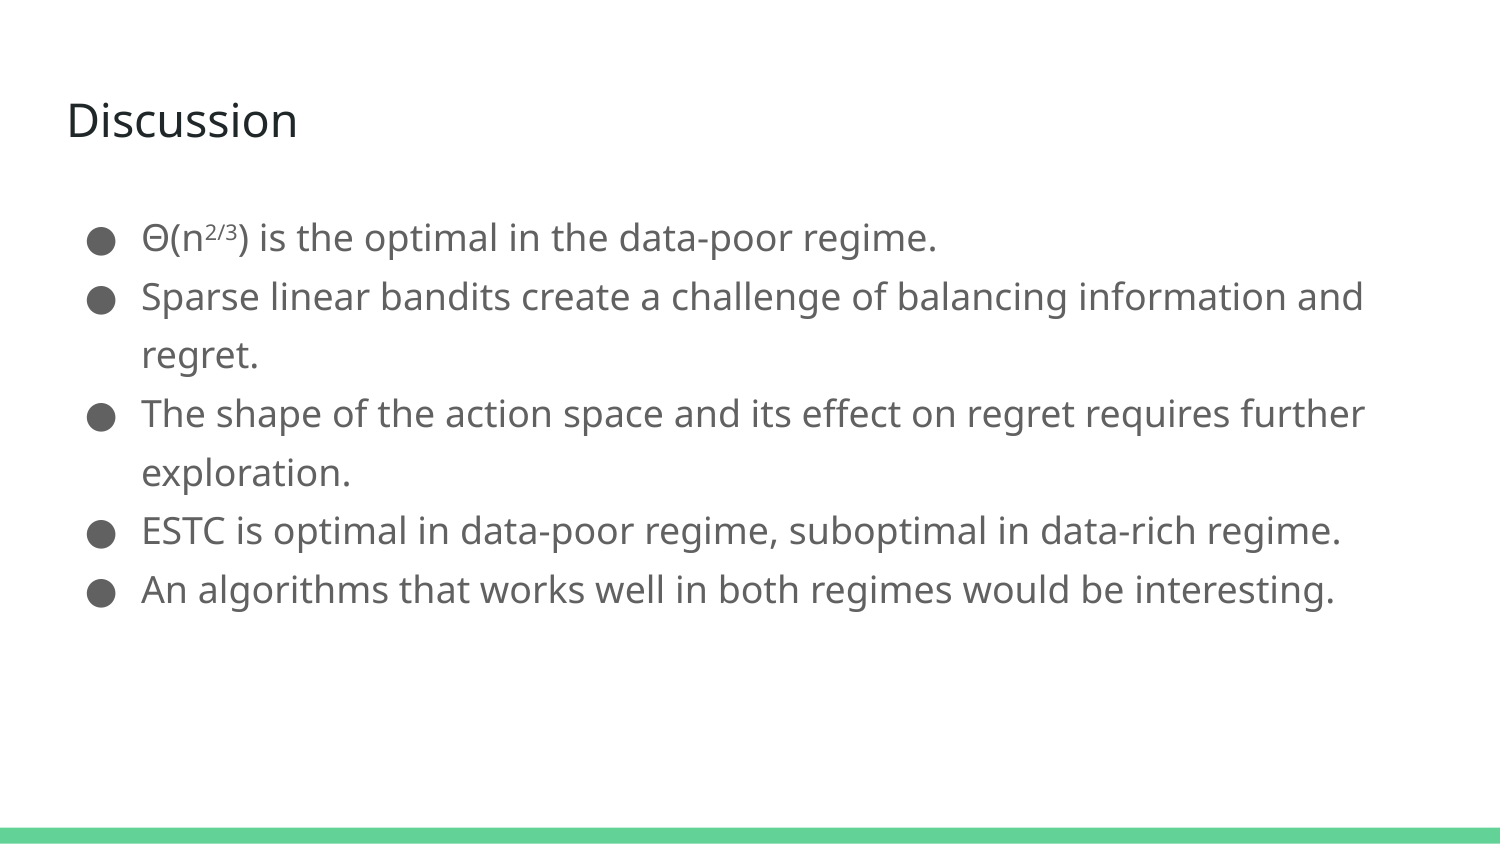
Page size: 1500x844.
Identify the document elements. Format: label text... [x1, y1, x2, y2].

title Discussion [51, 72, 1449, 167]
list Θ(n2/3) is the optimal in the data-poor regime. Sparse linear bandits create a challenge of balancing information and regret. The shape of the action space and its effect on regret requires further exploration. ESTC is optimal in data-poor regime, suboptimal in data-rich regime. An algorithms that works well in both regimes would be interesting. [51, 189, 1449, 750]
